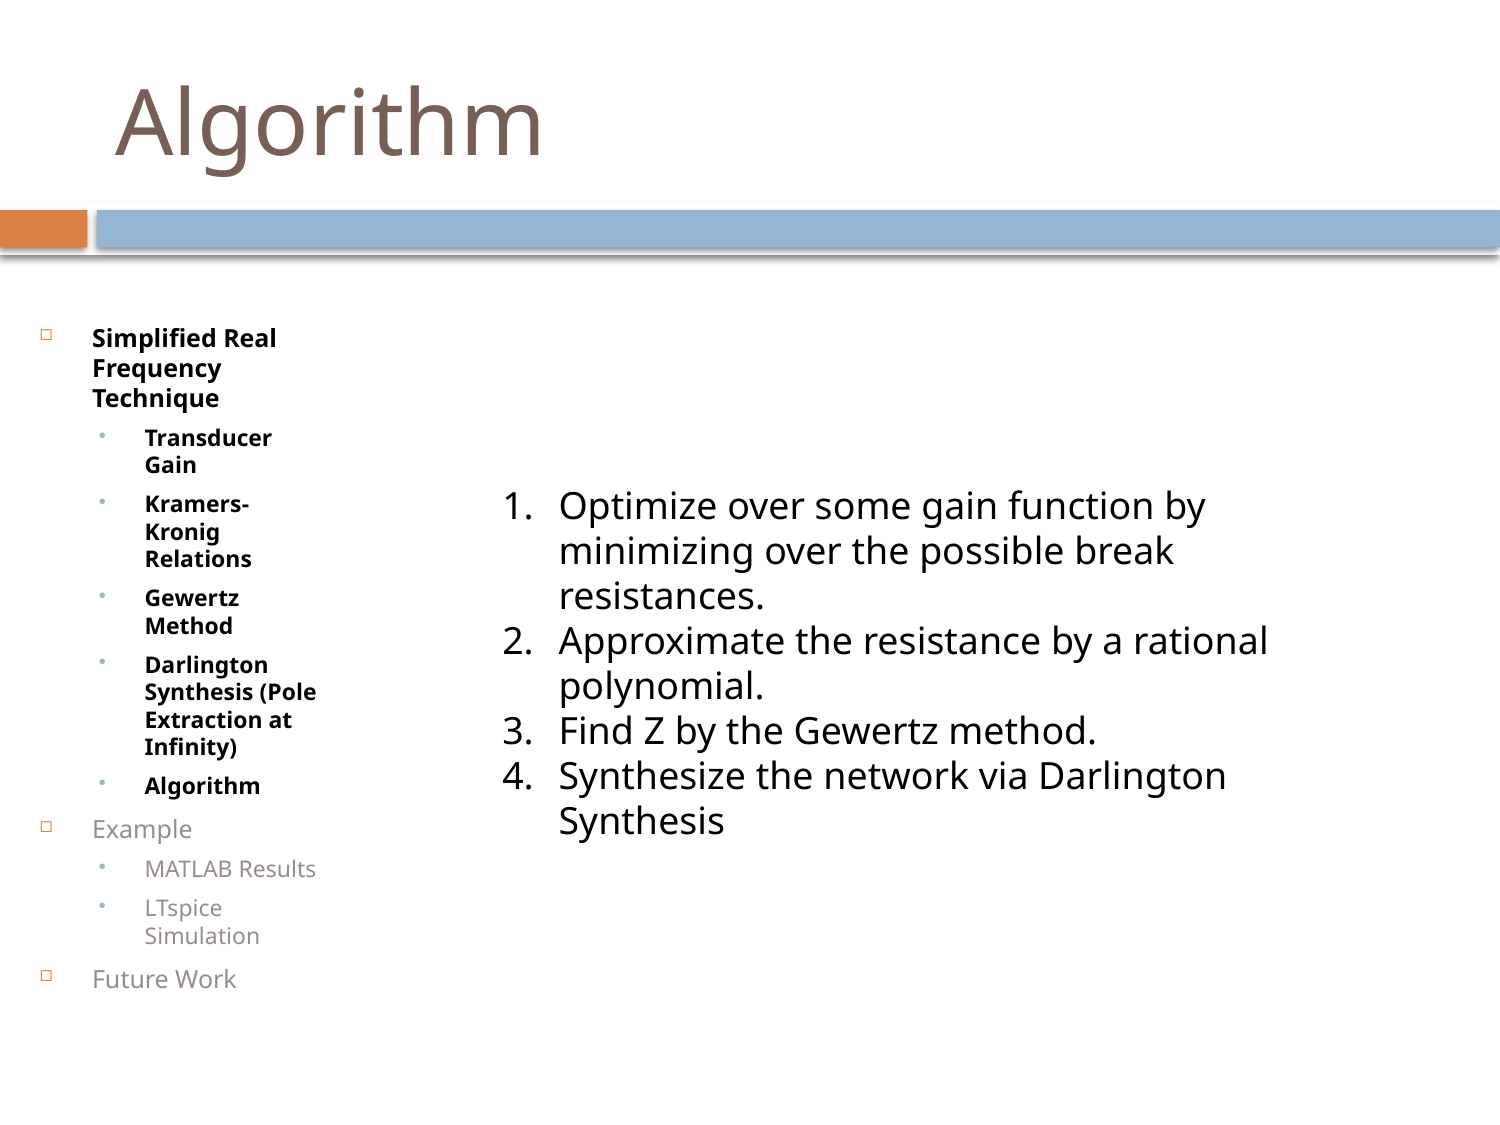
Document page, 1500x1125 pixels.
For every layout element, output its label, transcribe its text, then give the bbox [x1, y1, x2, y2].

title Algorithm [100, 37, 1438, 200]
text_box Simplified Real Frequency Technique Transducer Gain Kramers-Kronig Relations Gewertz Method Darlington Synthesis (Pole Extraction at Infinity) Algorithm Example MATLAB Results LTspice Simulation Future Work [24, 314, 340, 1001]
text_box Optimize over some gain function by minimizing over the possible break resistances. Approximate the resistance by a rational polynomial. Find Z by the Gewertz method. Synthesize the network via Darlington Synthesis [487, 474, 1388, 850]
